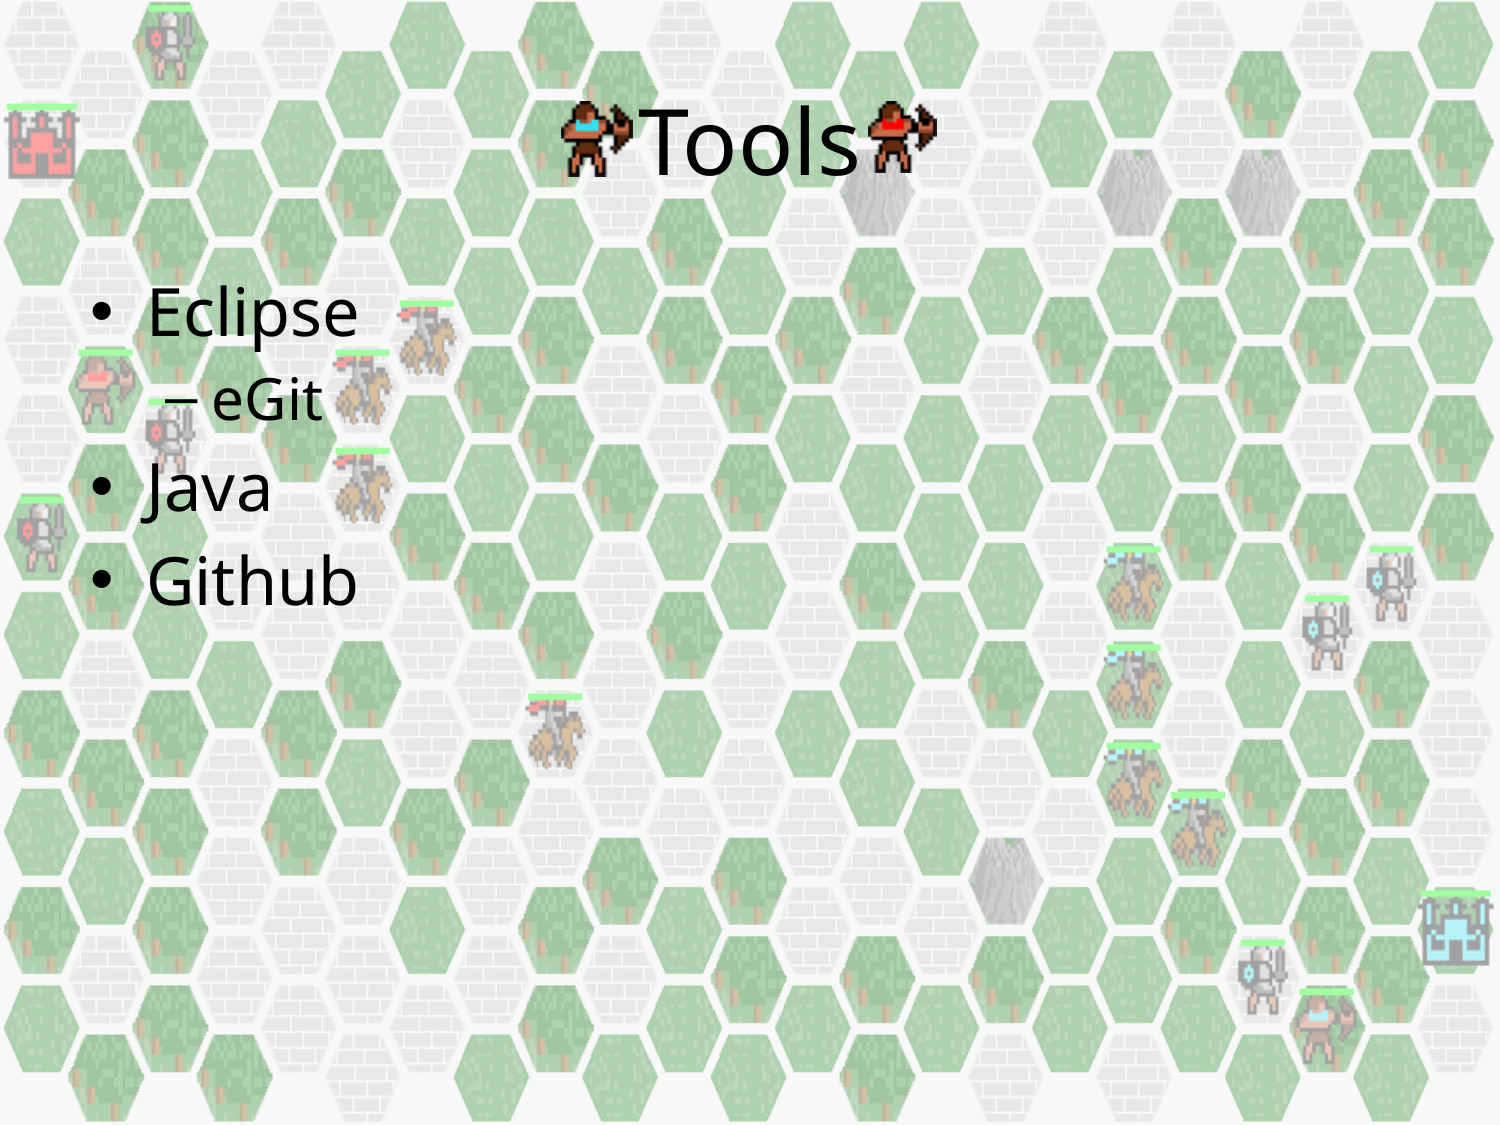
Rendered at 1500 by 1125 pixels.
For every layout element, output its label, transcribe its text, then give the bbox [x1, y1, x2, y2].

list Eclipse eGit Java Github [75, 262, 1425, 1005]
title Tools [75, 45, 1425, 233]
picture [867, 101, 937, 173]
picture [560, 101, 634, 177]
